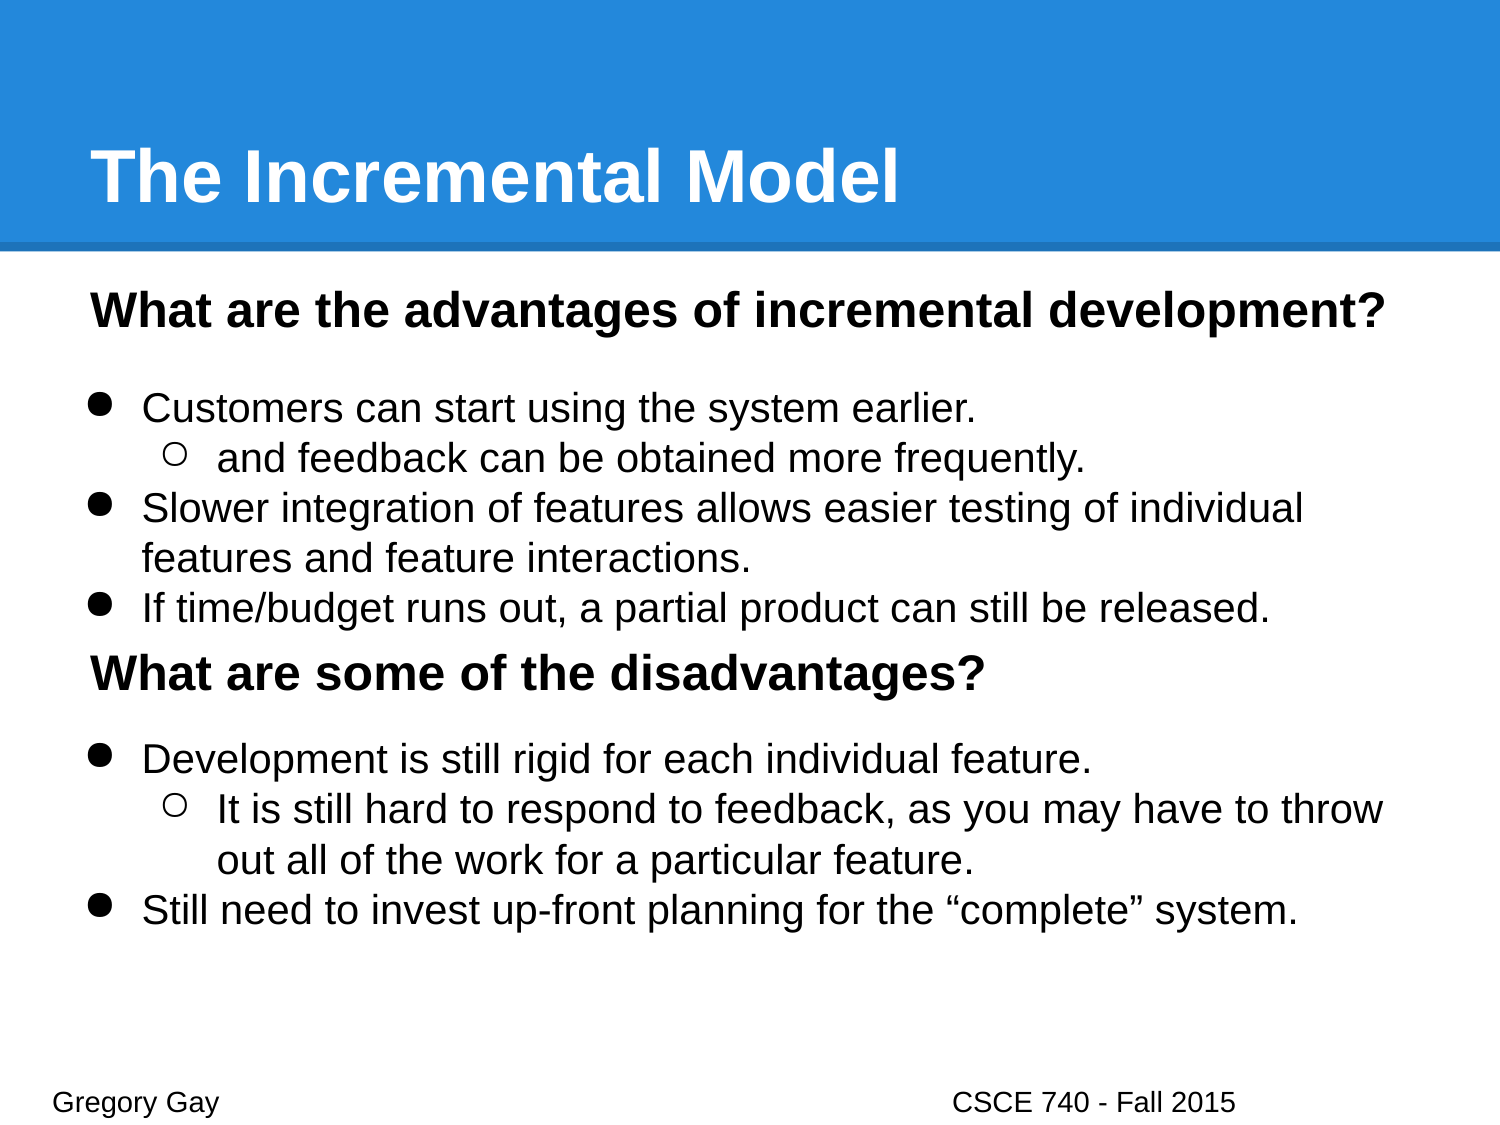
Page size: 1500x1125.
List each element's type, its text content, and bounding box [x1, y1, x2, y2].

list What are the advantages of incremental development? What are some of the disadvantages? [75, 262, 1476, 1078]
text_box Gregory Gay CSCE 740 - Fall 2015 11 [37, 1068, 1463, 1114]
title The Incremental Model [75, 45, 1425, 233]
text_box Customers can start using the system earlier. and feedback can be obtained more frequently. Slower integration of features allows easier testing of individual features and feature interactions. If time/budget runs out, a partial product can still be released. [51, 366, 1410, 653]
text_box Development is still rigid for each individual feature. It is still hard to respond to feedback, as you may have to throw out all of the work for a particular feature. Still need to invest up-front planning for the “complete” system. [51, 717, 1410, 1004]
